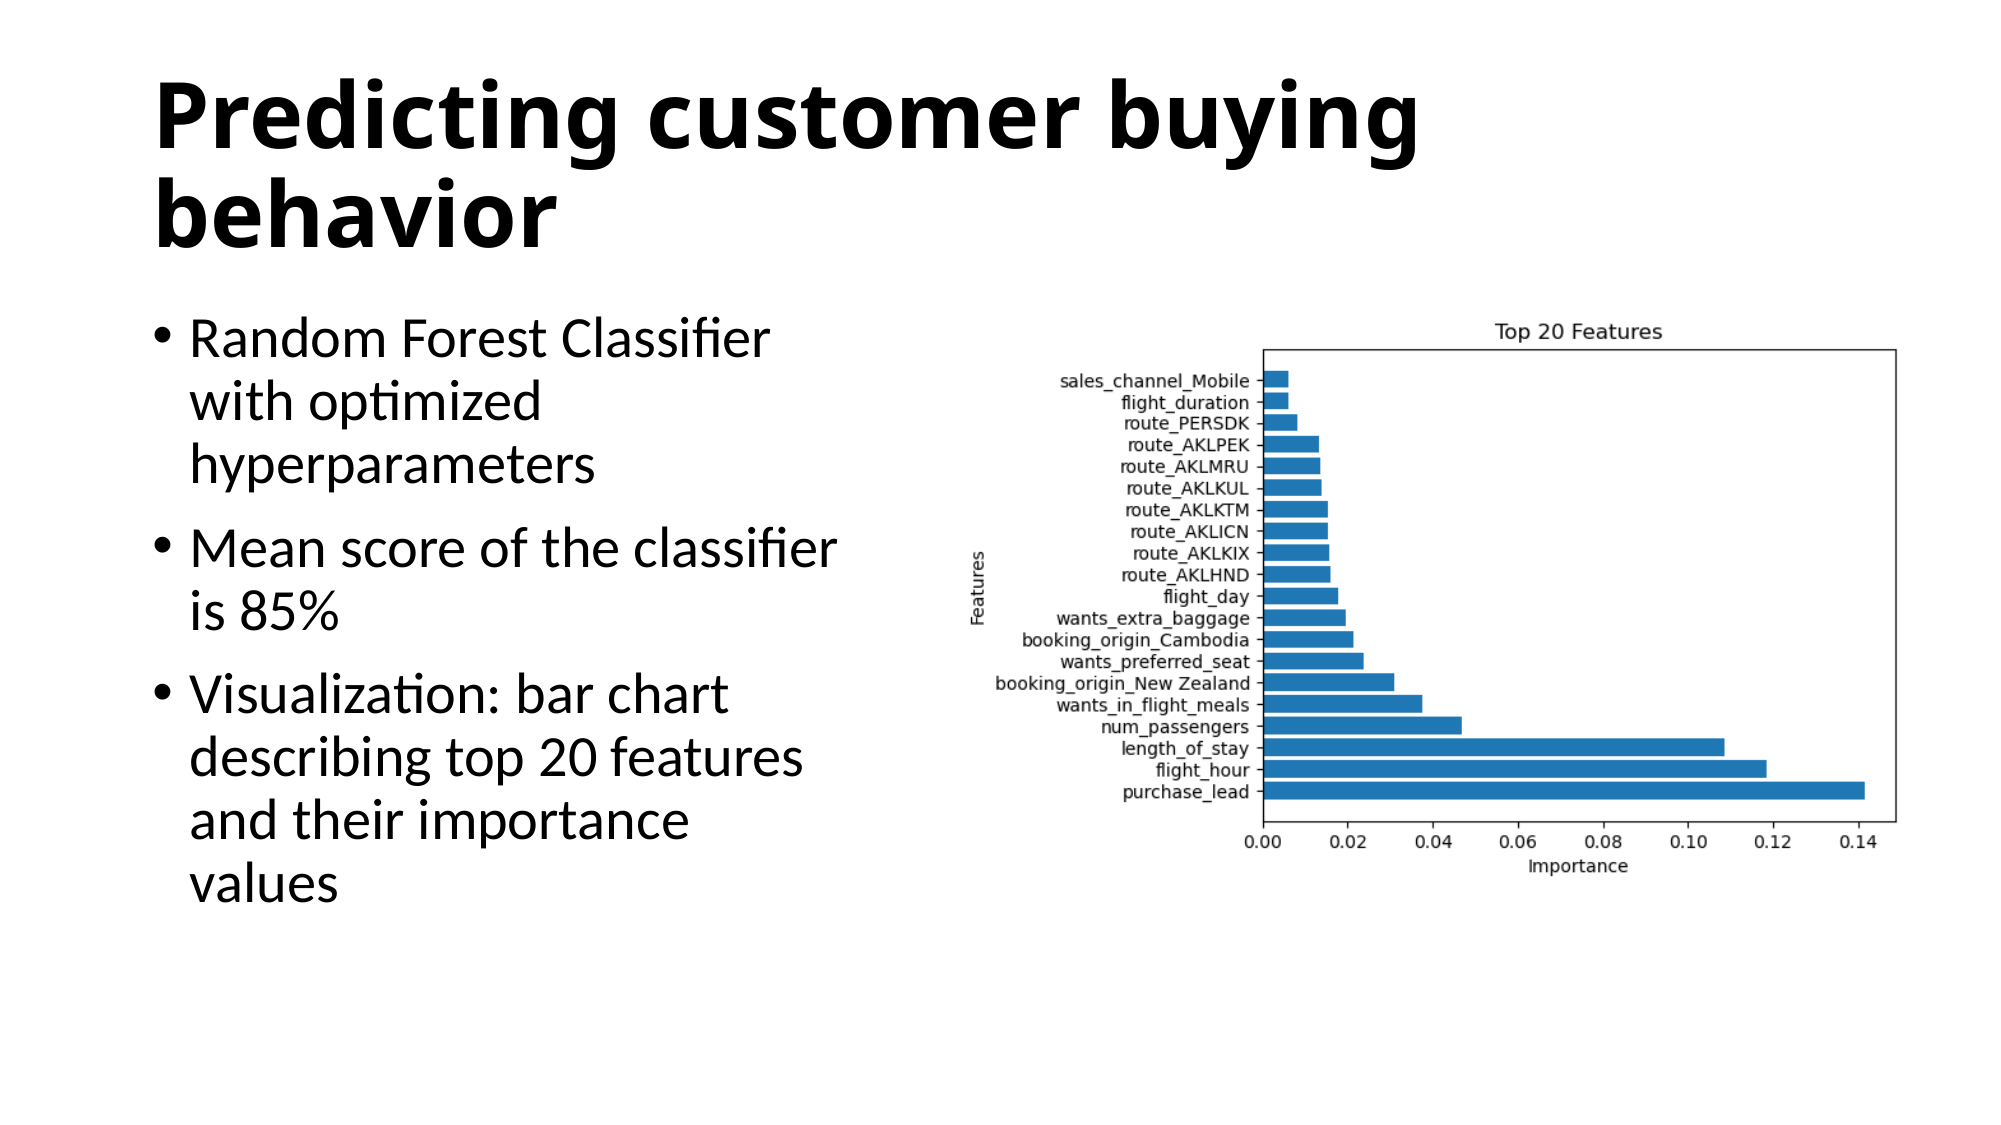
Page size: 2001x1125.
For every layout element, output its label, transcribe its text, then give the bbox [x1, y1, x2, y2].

list Random Forest Classifier with optimized hyperparameters Mean score of the classifier is 85% Visualization: bar chart describing top 20 features and their importance values [137, 299, 863, 1014]
title Predicting customer buying behavior [137, 59, 1863, 278]
picture [957, 311, 1907, 889]
